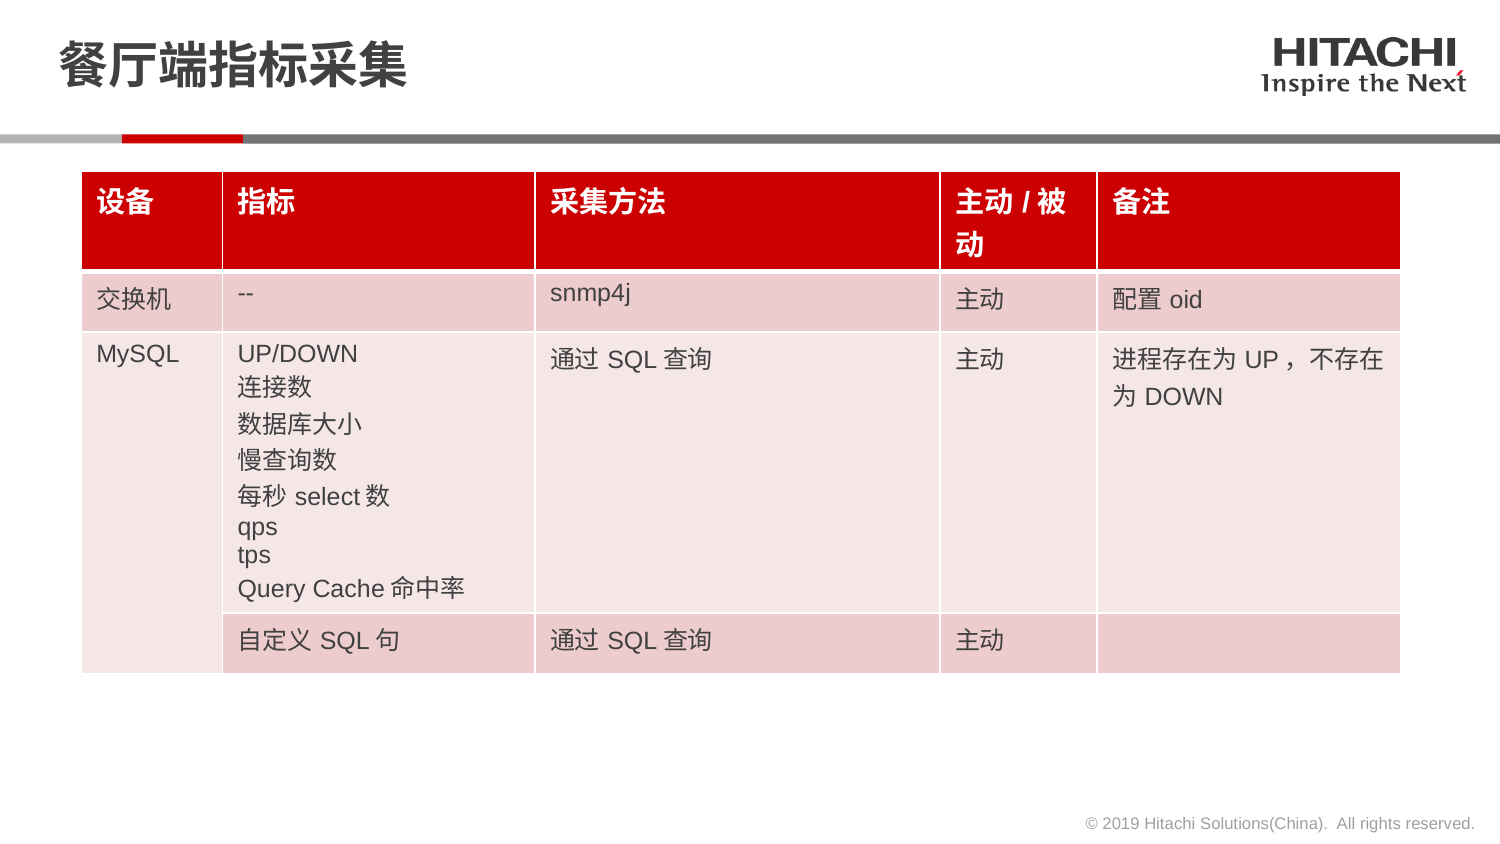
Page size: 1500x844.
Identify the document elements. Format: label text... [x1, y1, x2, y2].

table_cell 主动 [941, 333, 1096, 612]
table_cell snmp4j [536, 274, 939, 331]
title 餐厅端指标采集 [43, 7, 1200, 128]
table_cell -- [223, 274, 534, 331]
table_cell 通过SQL查询 [536, 614, 939, 673]
table_cell UP/DOWN 连接数 数据库大小 慢查询数 每秒select数 qps tps Query Cache命中率 [223, 333, 534, 612]
table_header 备注 [1098, 172, 1400, 269]
table_cell 主动 [941, 614, 1096, 673]
picture [1261, 37, 1466, 96]
table_cell 自定义SQL句 [223, 614, 534, 673]
table_header 设备 [82, 172, 222, 269]
table_cell 配置oid [1098, 274, 1400, 331]
table_header 指标 [223, 172, 534, 269]
table_cell 主动 [941, 274, 1096, 331]
table_cell MySQL [82, 333, 222, 673]
table_cell 进程存在为UP，不存在为DOWN [1098, 333, 1400, 612]
table_cell [1098, 614, 1400, 673]
table_header 采集方法 [536, 172, 939, 269]
table_cell 通过SQL查询 [536, 333, 939, 612]
table_cell 交换机 [82, 274, 222, 331]
table_header 主动/被动 [941, 172, 1096, 269]
